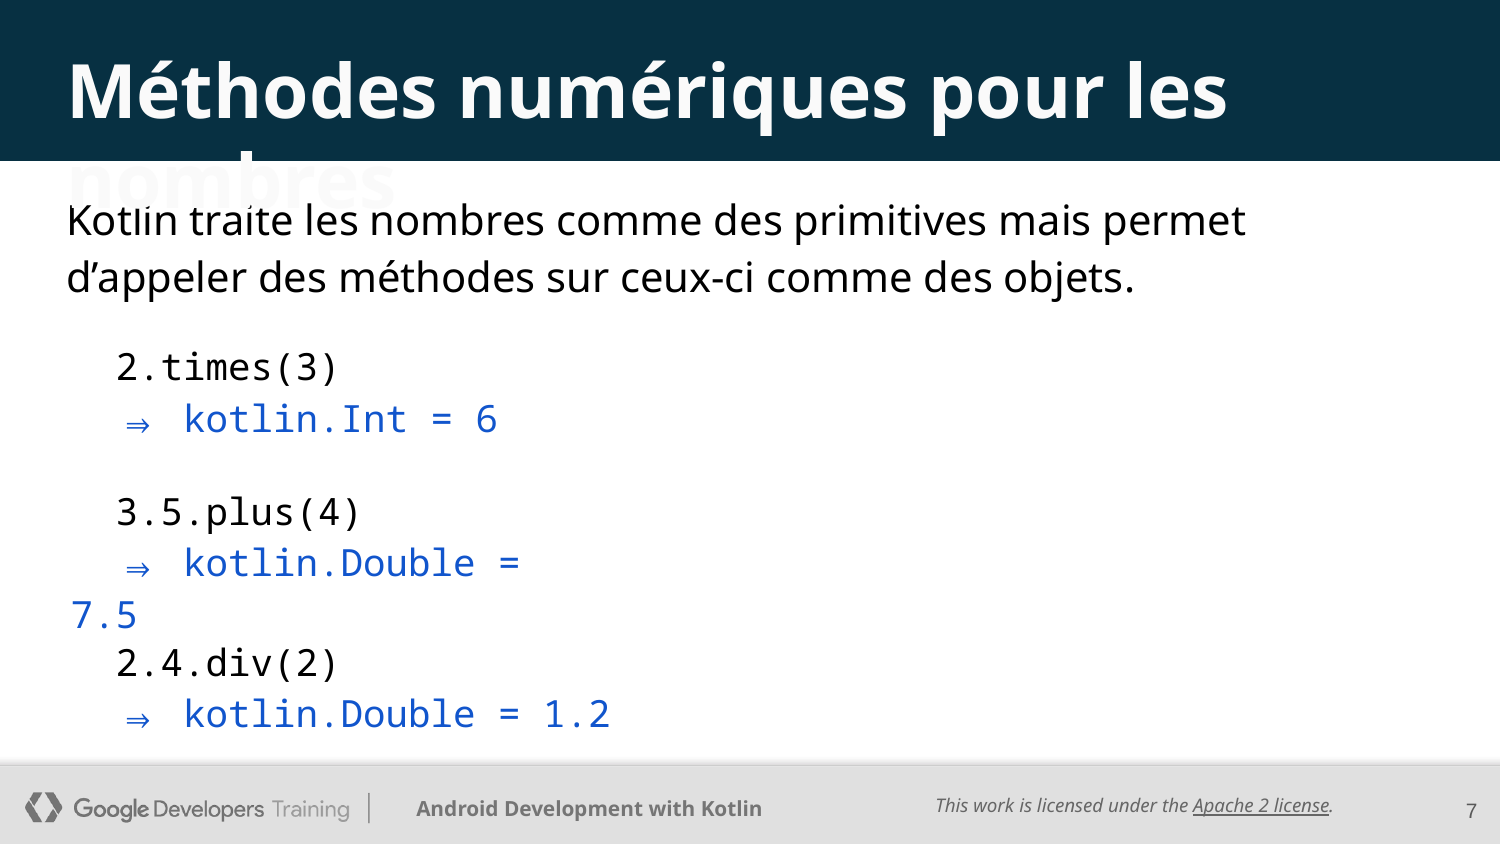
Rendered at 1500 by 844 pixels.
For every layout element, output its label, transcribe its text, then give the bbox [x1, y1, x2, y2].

title Méthodes numériques pour les nombres [51, 28, 1449, 122]
slide_number 7 [1402, 777, 1493, 842]
list Kotlin traite les nombres comme des primitives mais permet d’appeler des méthodes sur ceux-ci comme des objets. [51, 171, 1449, 306]
text_box 3.5.plus(4) ⇒ kotlin.Double = 7.5 [55, 465, 594, 592]
picture [0, 161, 1500, 844]
text_box 2.times(3) ⇒ kotlin.Int = 6 [55, 321, 579, 386]
text_box 2.4.div(2) ⇒ kotlin.Double = 1.2 [55, 616, 698, 682]
